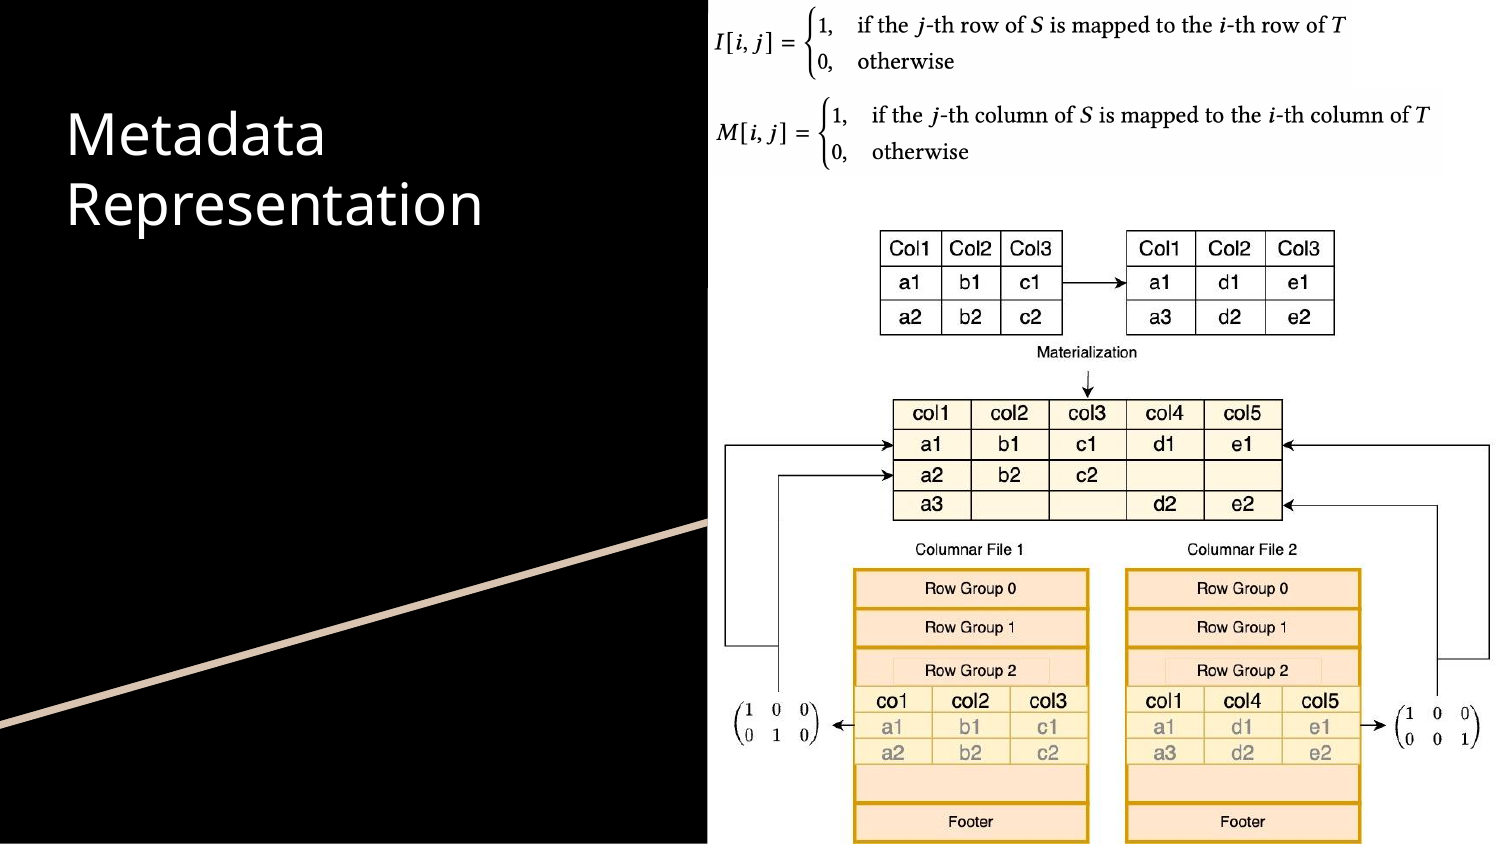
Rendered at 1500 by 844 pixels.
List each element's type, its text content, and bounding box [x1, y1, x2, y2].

text_box Metadata Representation [51, 82, 660, 282]
picture [714, 230, 1500, 844]
picture [709, 0, 1443, 175]
